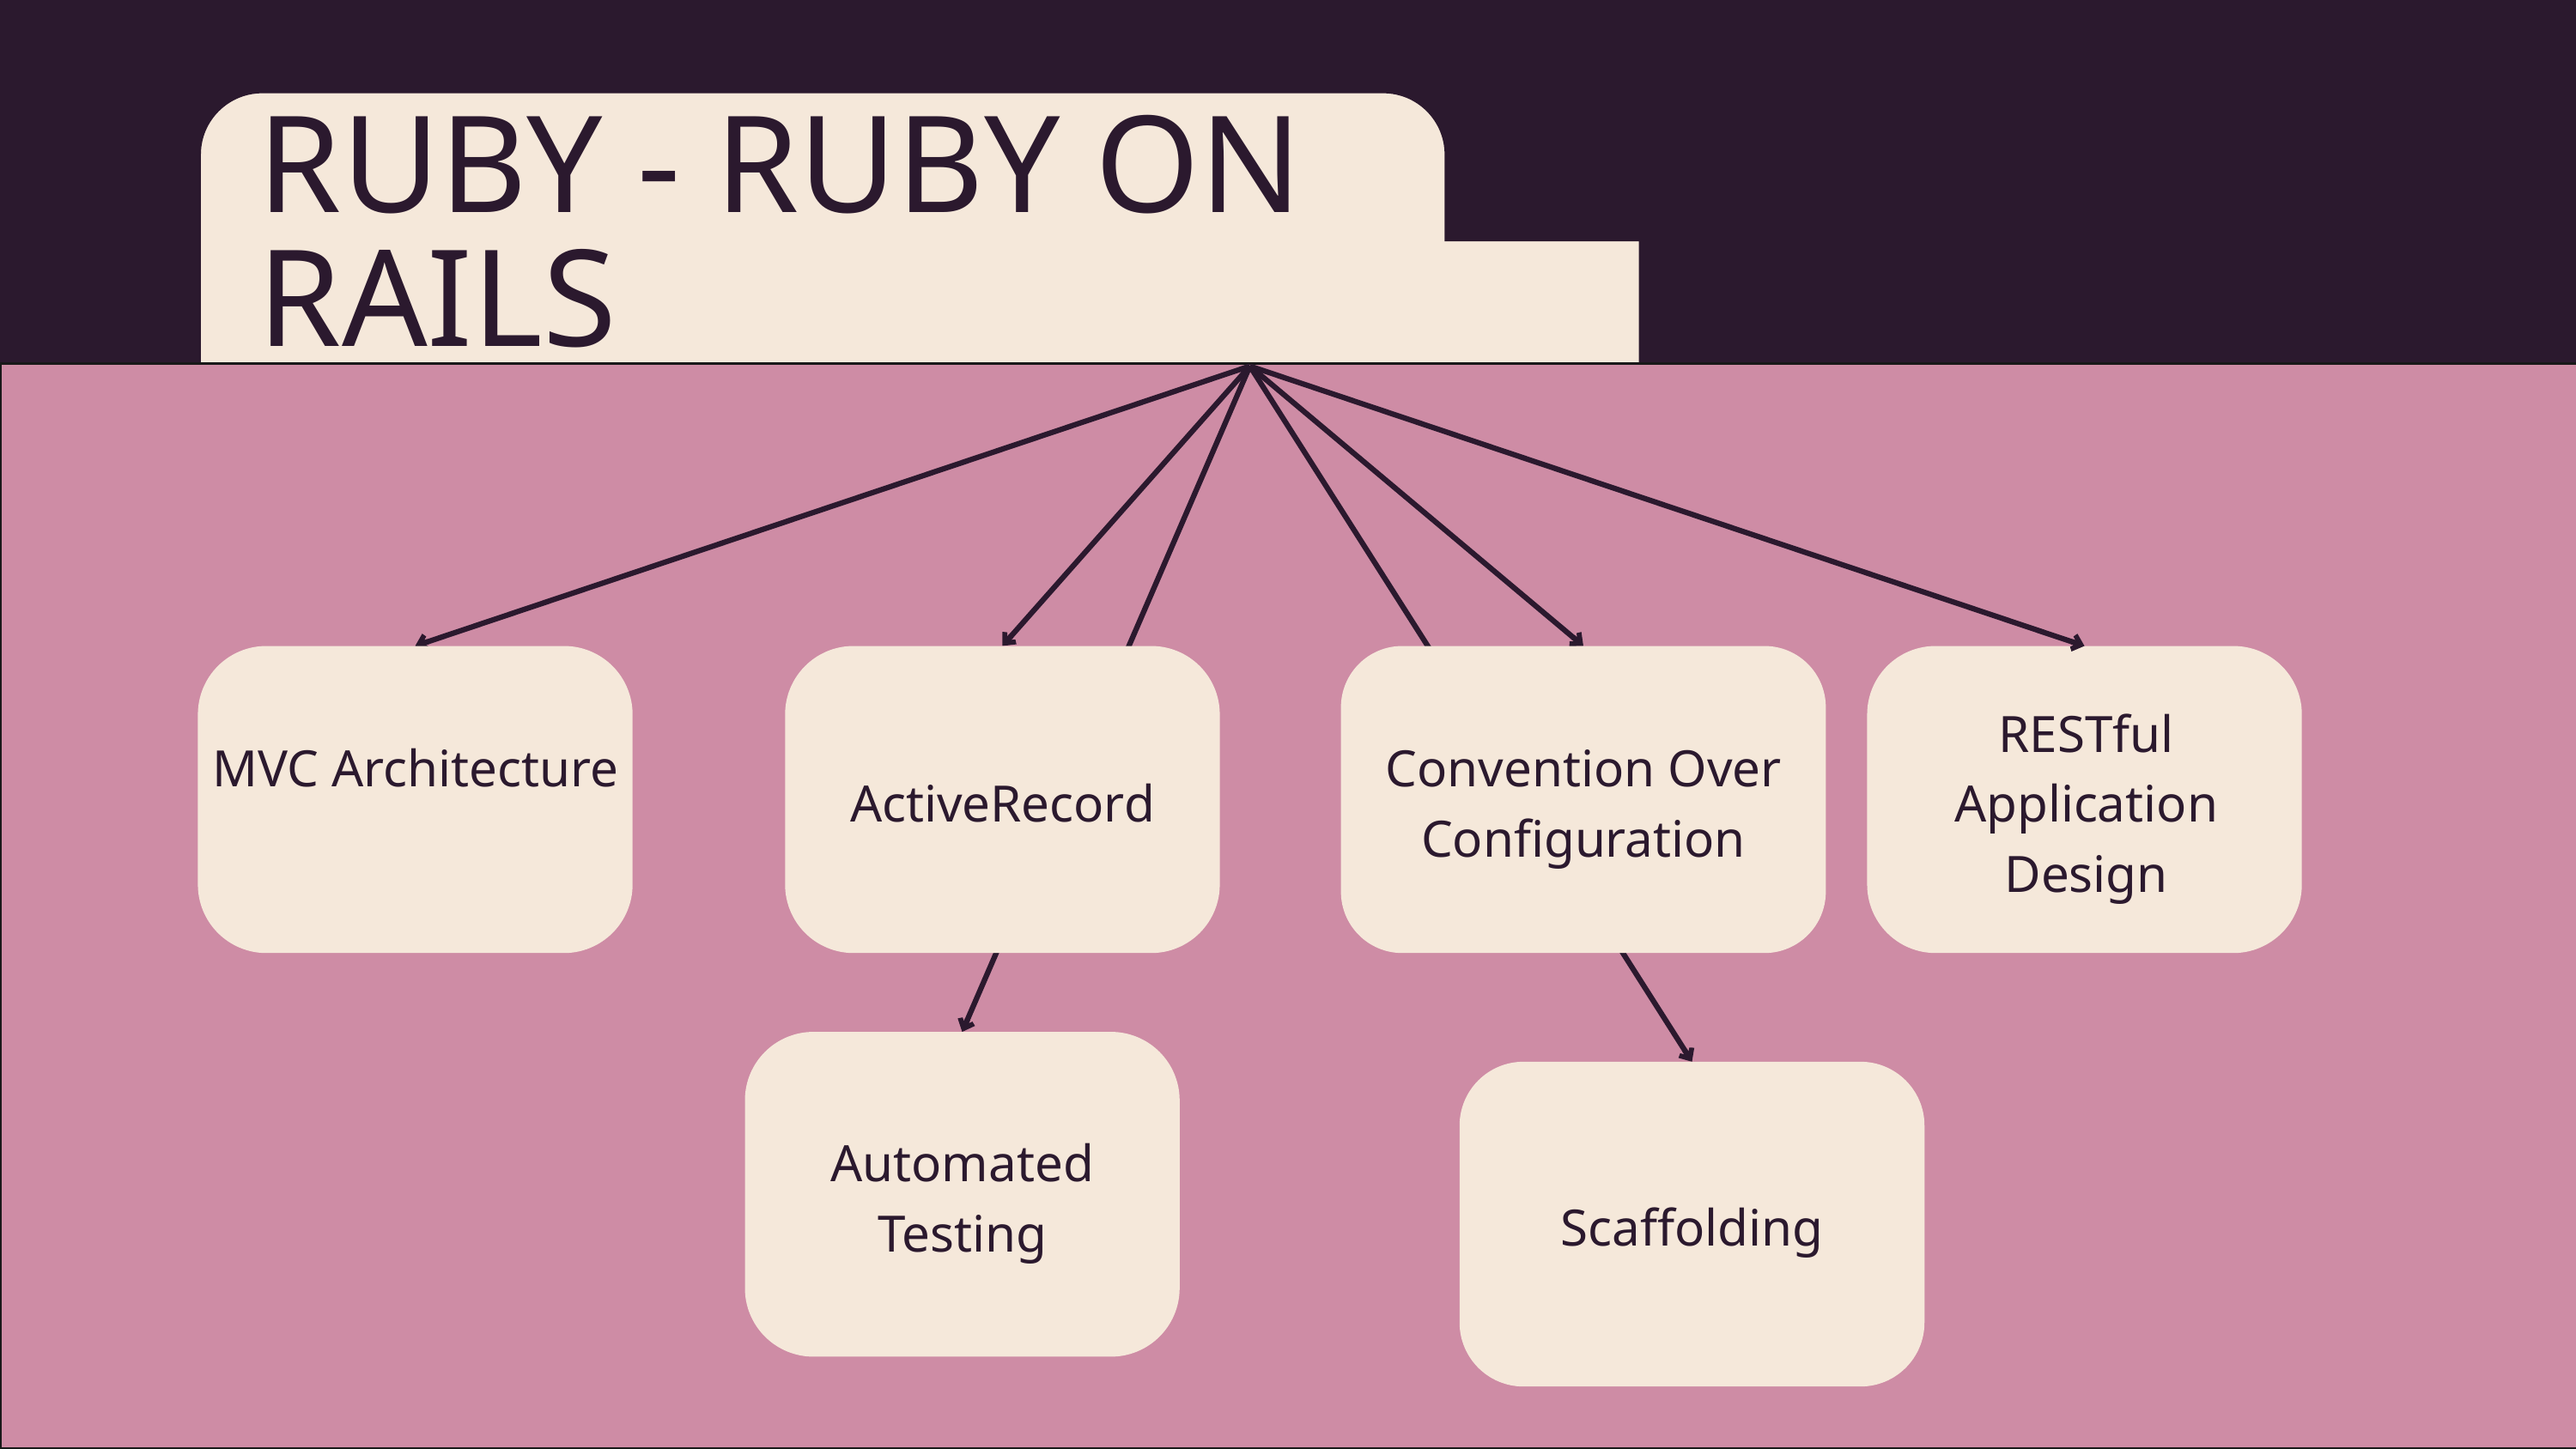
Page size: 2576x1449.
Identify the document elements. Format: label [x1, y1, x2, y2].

text_box [0, 363, 2576, 1449]
text_box [785, 646, 1220, 954]
text_box [197, 89, 1643, 360]
text_box [744, 1031, 1181, 1357]
text_box [1867, 646, 2302, 954]
text_box [1340, 646, 1826, 954]
text_box [1459, 1061, 1925, 1387]
text_box [197, 646, 633, 954]
